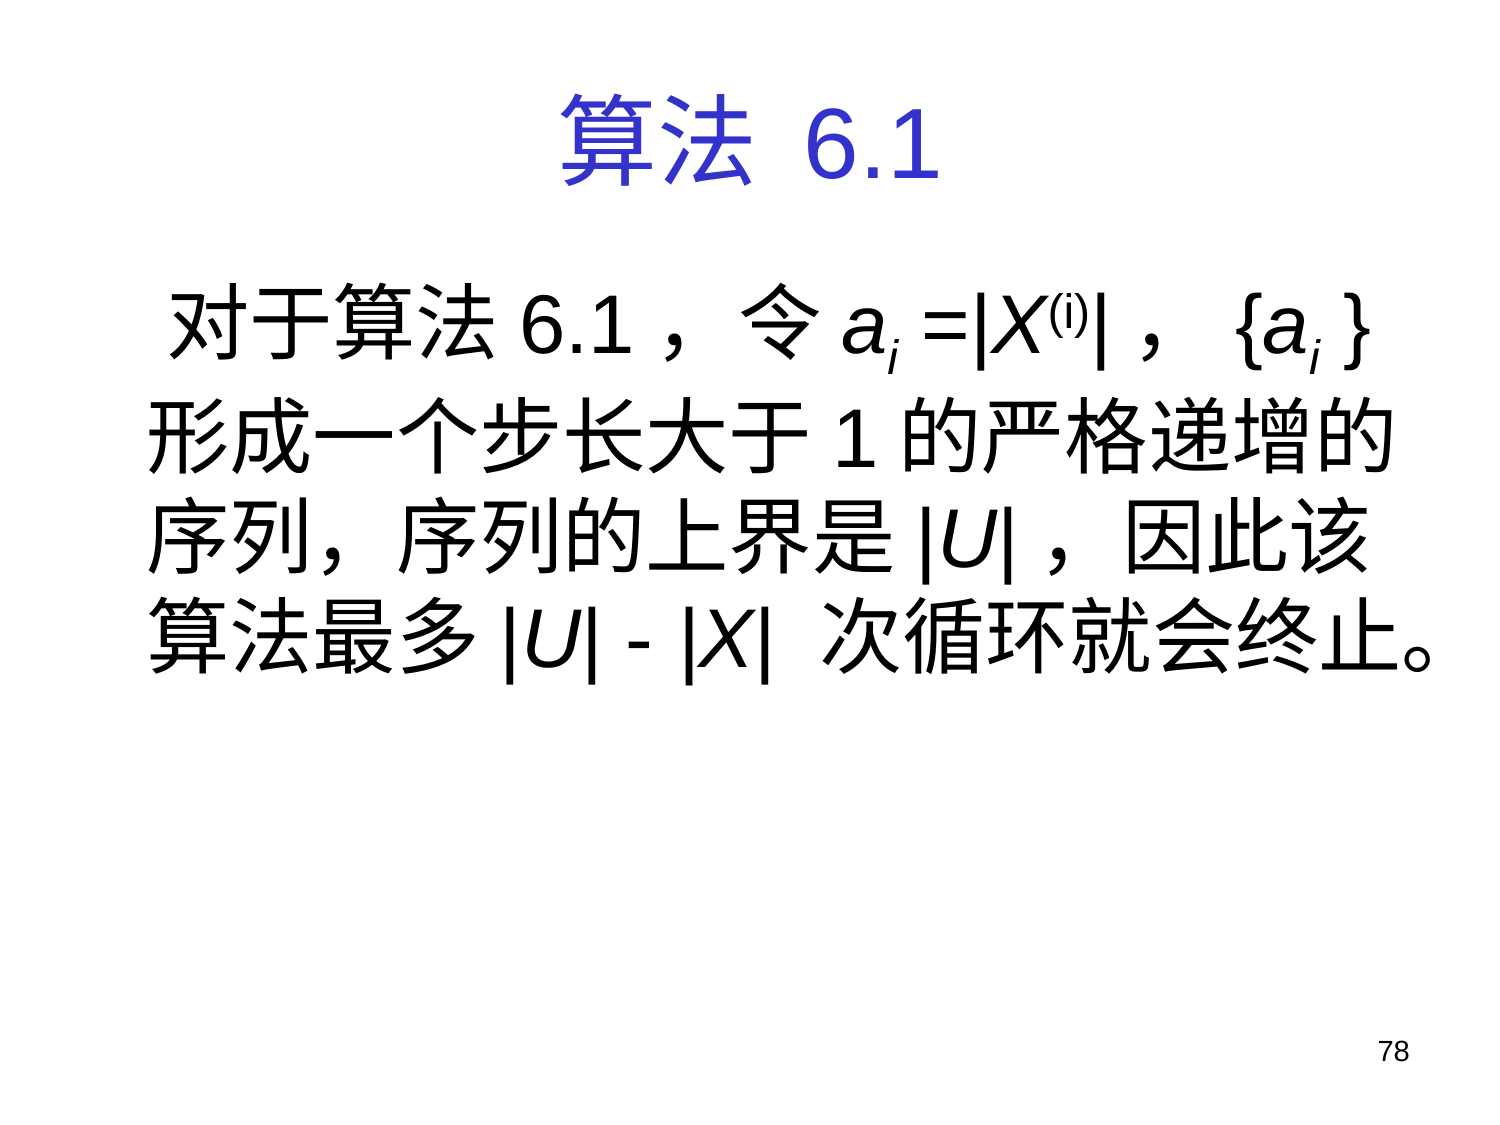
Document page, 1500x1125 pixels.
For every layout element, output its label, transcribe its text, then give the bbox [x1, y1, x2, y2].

list 对于算法6.1，令ai =|X(i)|，{ai }形成一个步长大于1的严格递增的序列，序列的上界是|U|，因此该算法最多|U| - |X| 次循环就会终止。 [75, 262, 1425, 752]
title 算法 6.1 [75, 45, 1425, 233]
slide_number 78 [1074, 1024, 1426, 1103]
